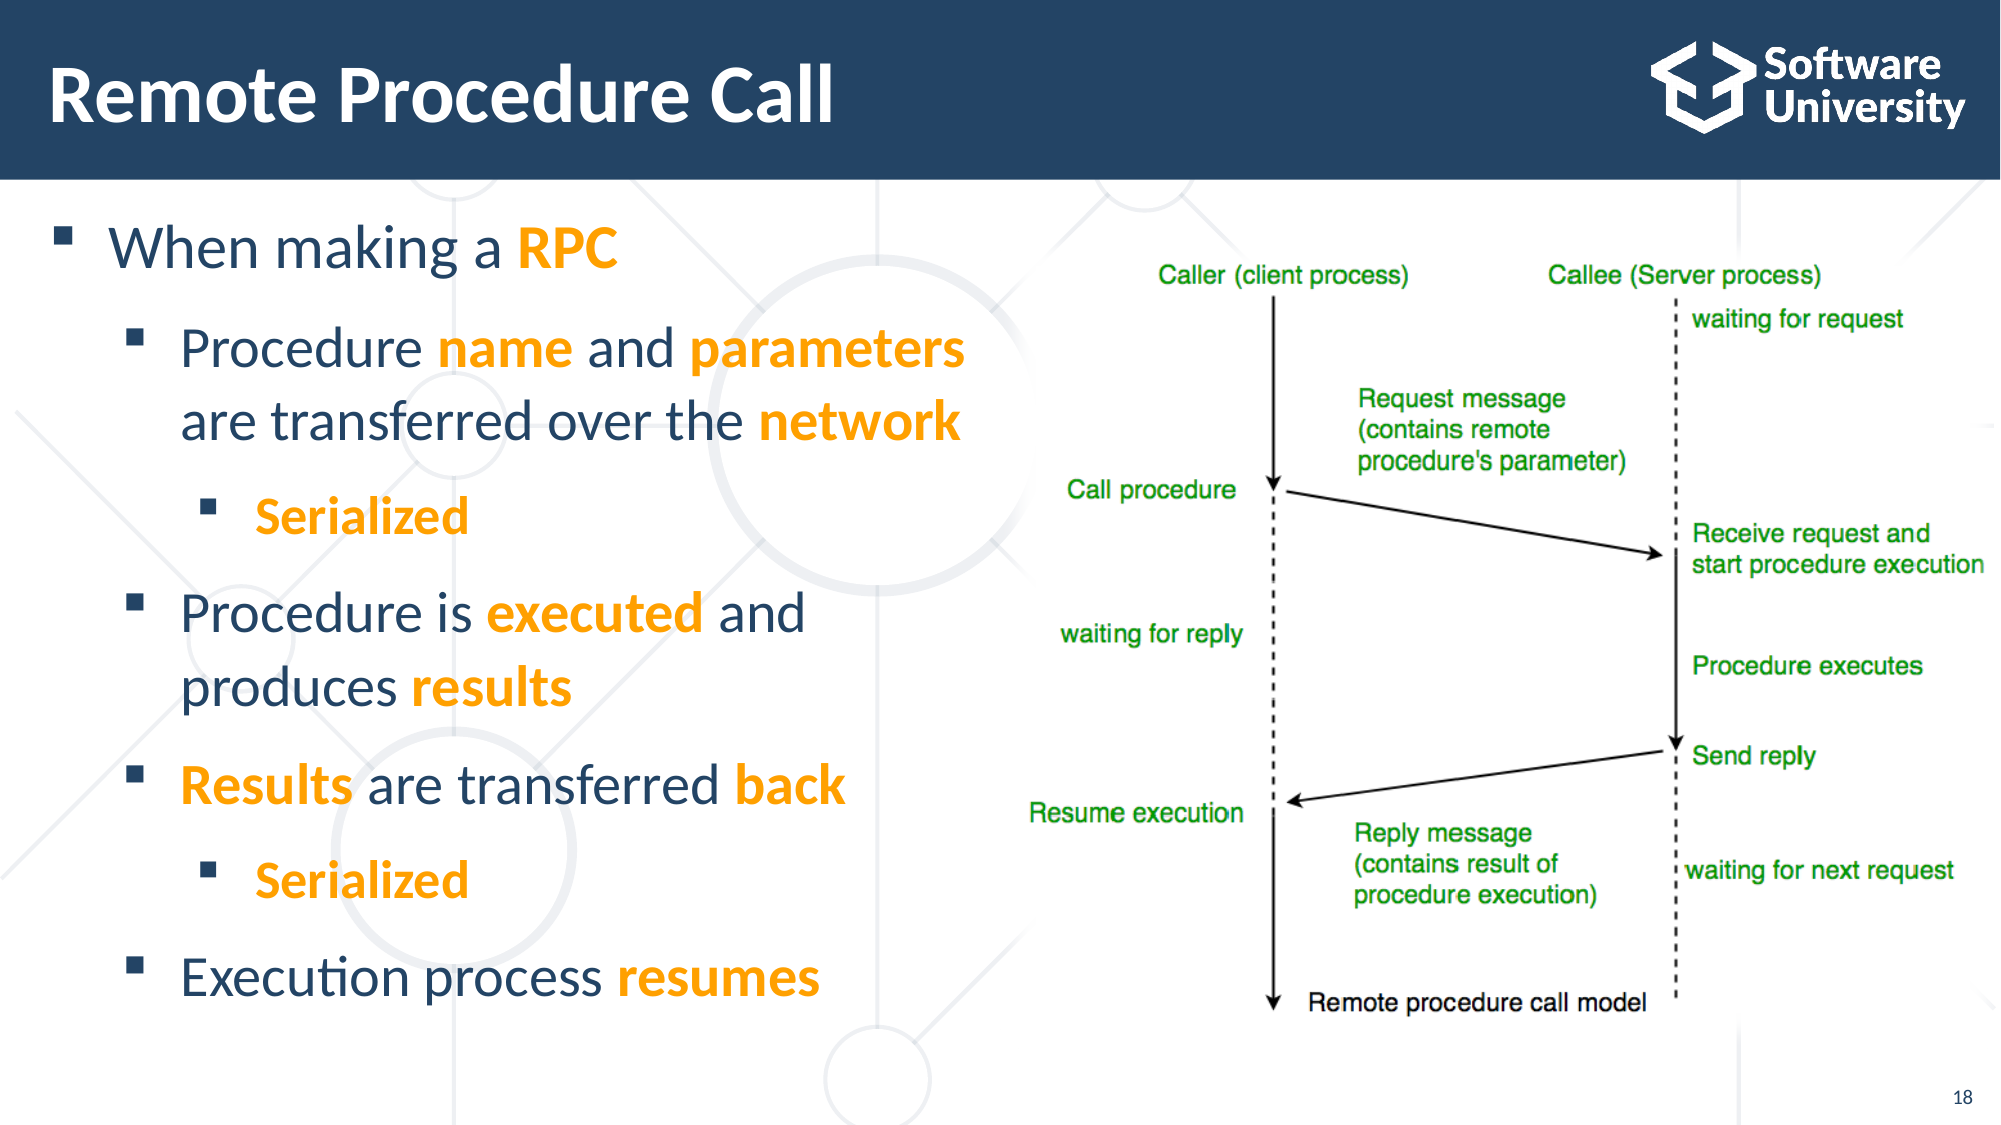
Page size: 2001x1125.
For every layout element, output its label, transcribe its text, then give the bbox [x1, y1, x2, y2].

picture [1651, 41, 1966, 134]
title Remote Procedure Call [31, 16, 1625, 162]
slide_number 18 [1927, 1067, 1989, 1117]
list When making a RPC Procedure name and parameters are transferred over the network Serialized Procedure is executed and produces results Results are transferred back Serialized Execution process resumes [31, 196, 1027, 1050]
picture [999, 229, 2000, 1050]
